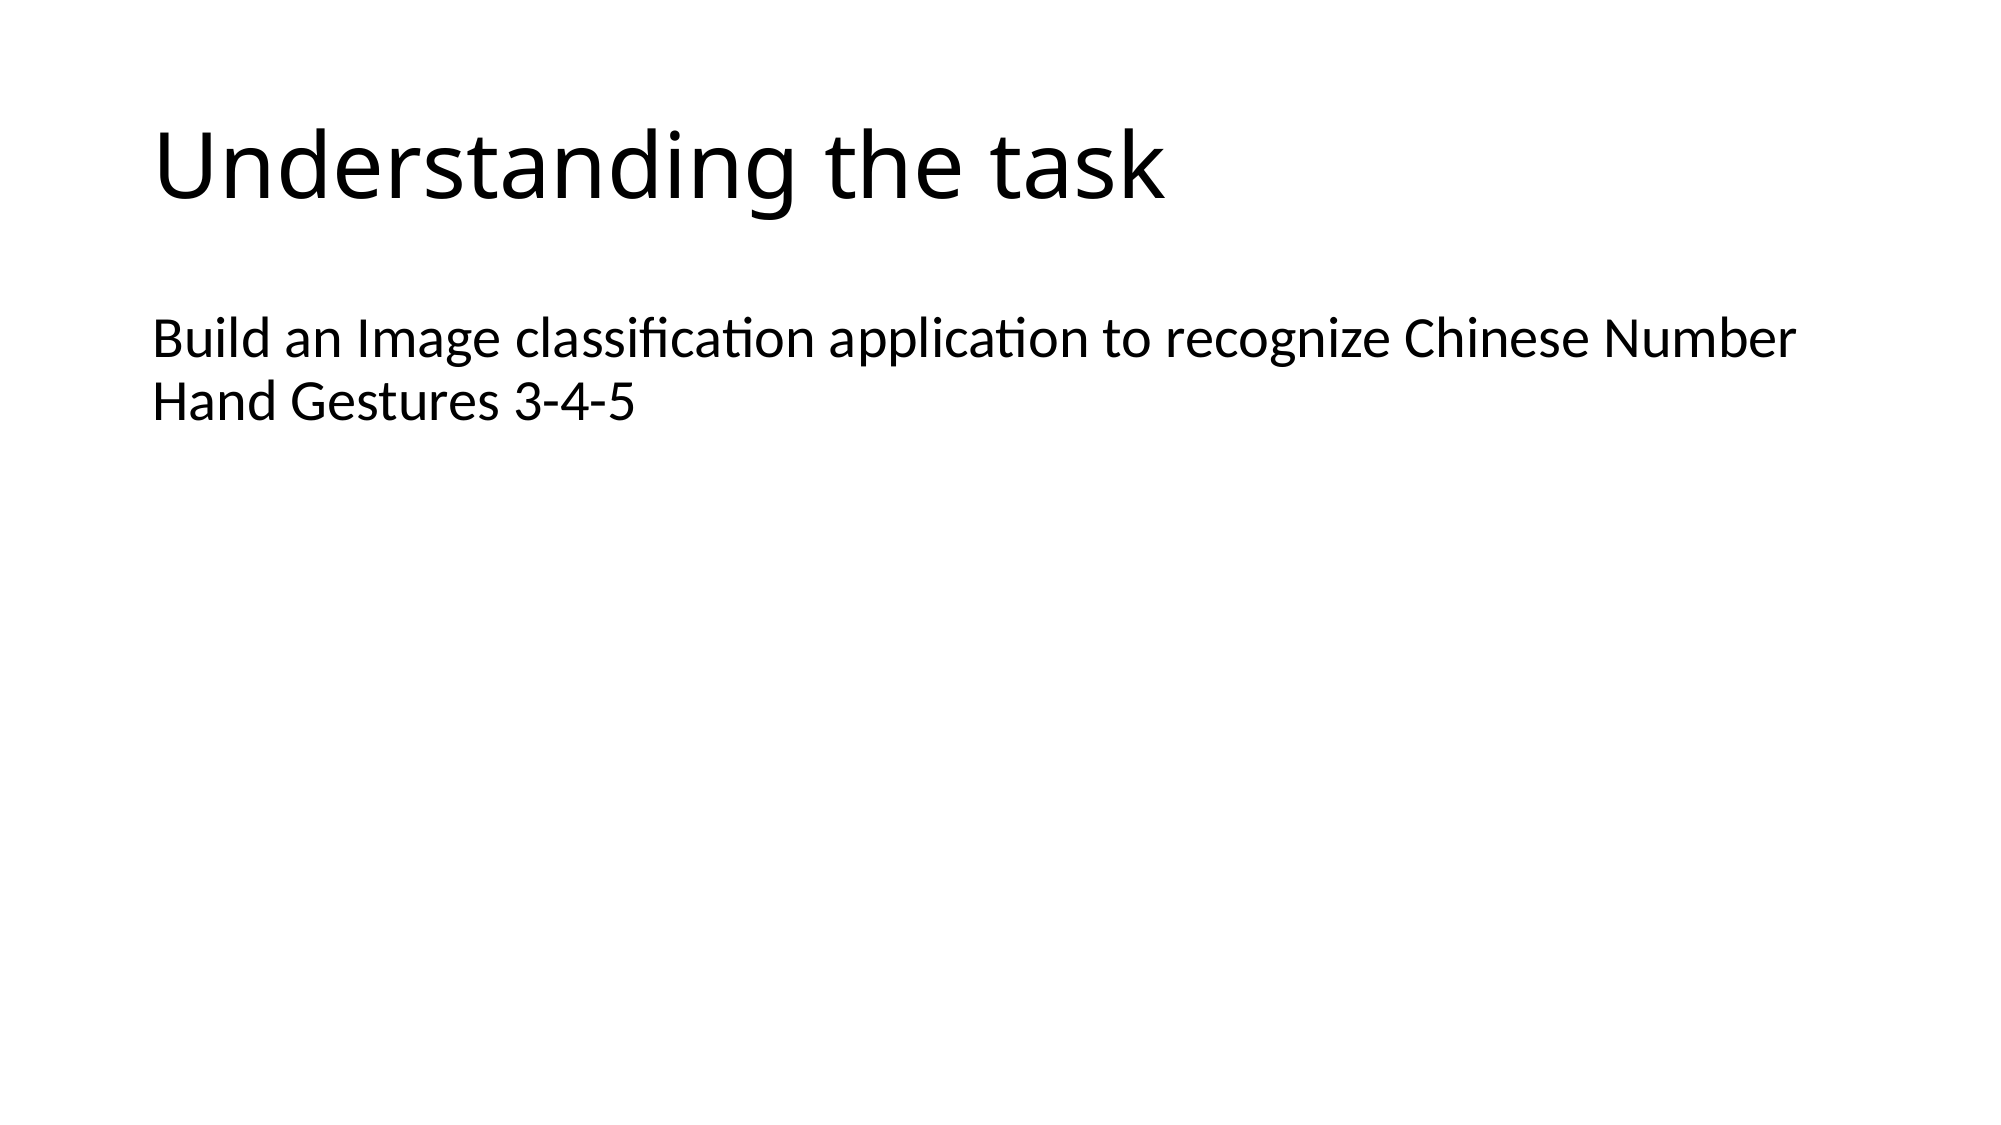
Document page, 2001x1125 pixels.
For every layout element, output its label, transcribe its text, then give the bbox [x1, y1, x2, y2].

list Build an Image classification application to recognize Chinese Number Hand Gestures 3-4-5 [137, 299, 1863, 1014]
title Understanding the task [137, 59, 1863, 278]
